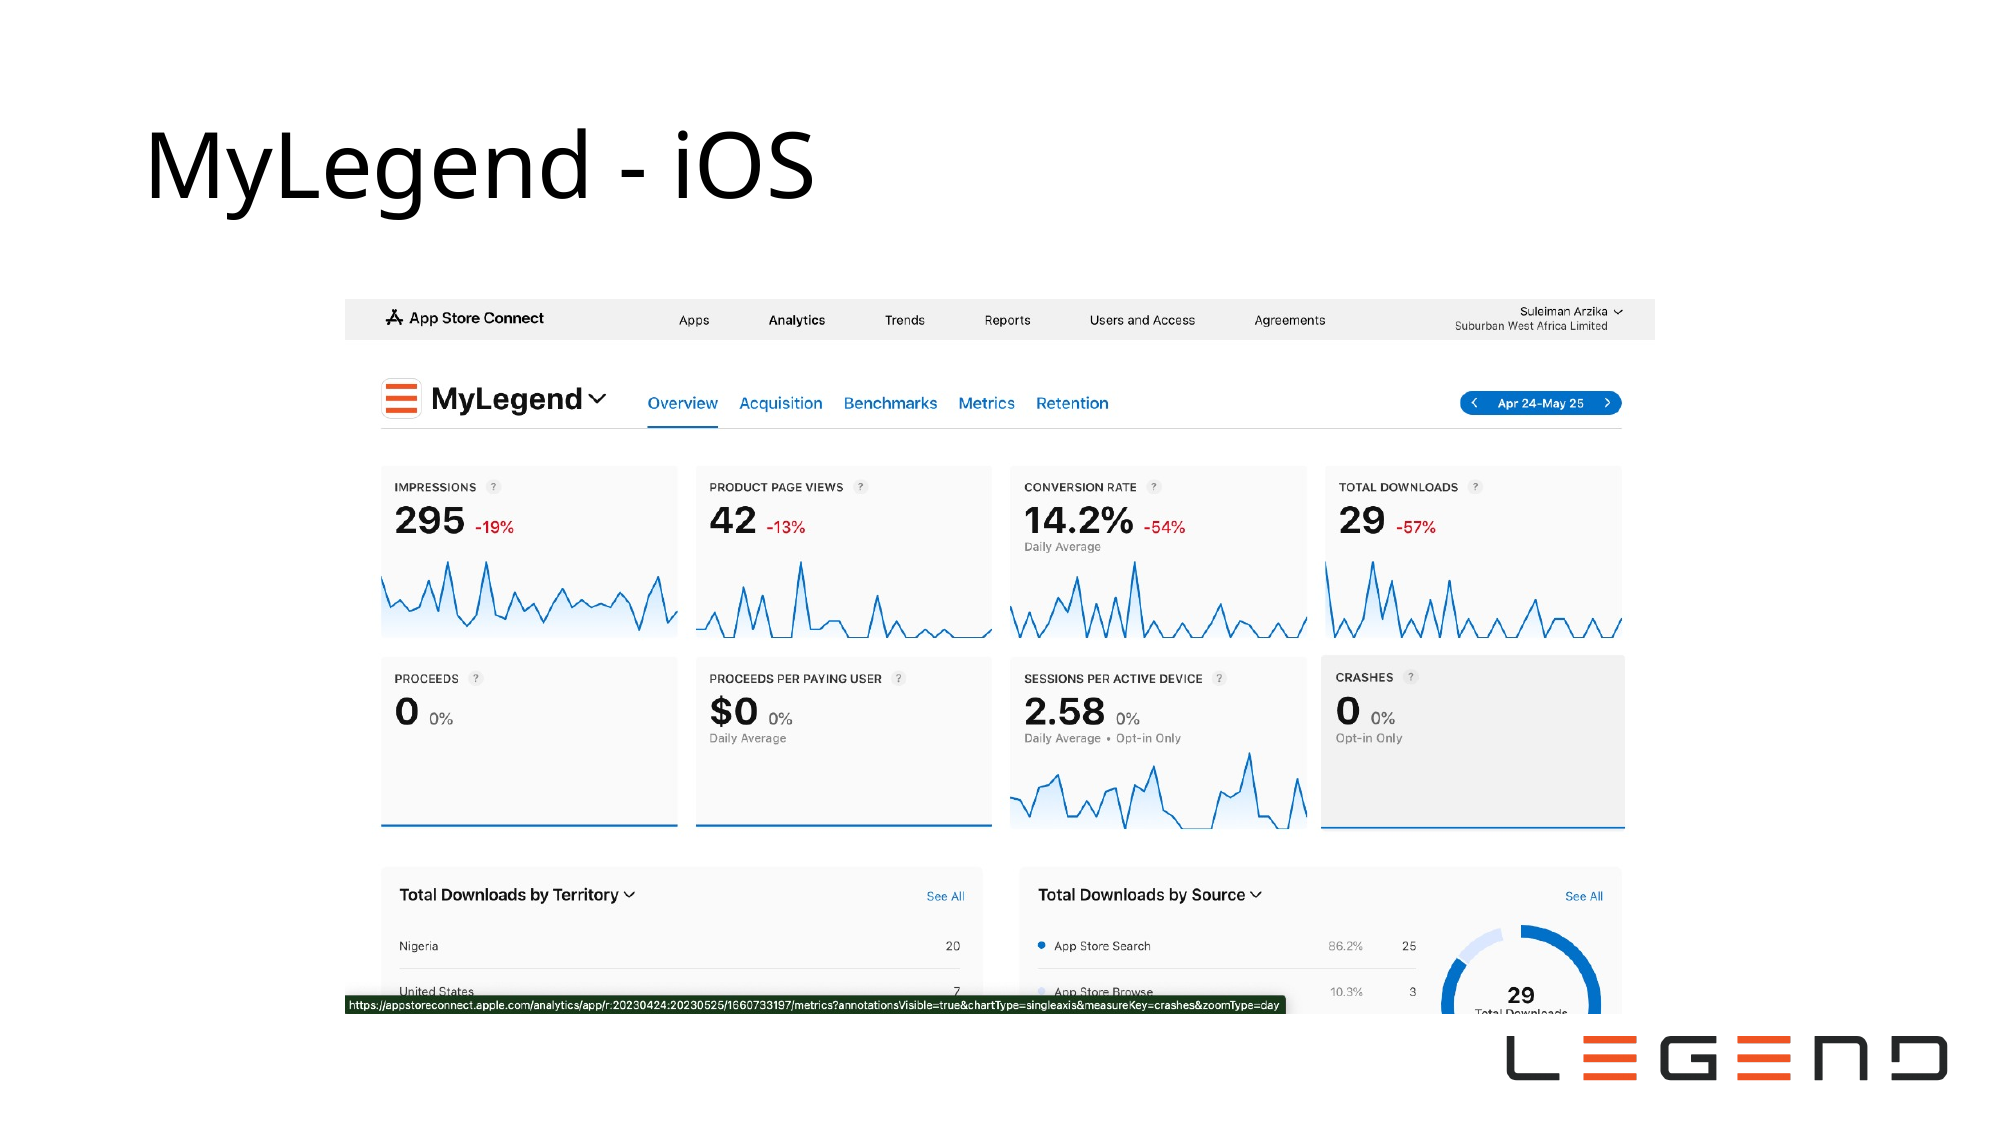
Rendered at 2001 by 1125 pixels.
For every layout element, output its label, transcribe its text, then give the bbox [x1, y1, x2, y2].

picture [345, 299, 2000, 1125]
title MyLegend - iOS [136, 59, 1863, 278]
